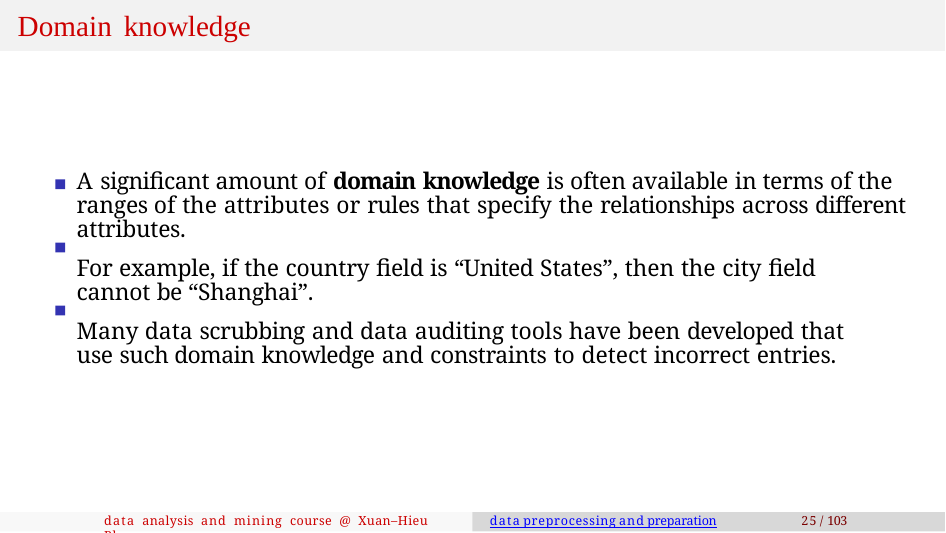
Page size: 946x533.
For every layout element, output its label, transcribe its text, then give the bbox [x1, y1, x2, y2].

list A significant amount of domain knowledge is often available in terms of the ranges of the attributes or rules that specify the relationships across different attributes. For example, if the country field is “United States”, then the city field cannot be “Shanghai”. Many data scrubbing and data auditing tools have been developed that use such domain knowledge and constraints to detect incorrect entries. [74, 94, 916, 464]
title Domain knowledge [15, 4, 719, 97]
text_box [55, 242, 66, 253]
text_box [55, 305, 66, 316]
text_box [0, 511, 946, 532]
text_box [55, 179, 66, 190]
